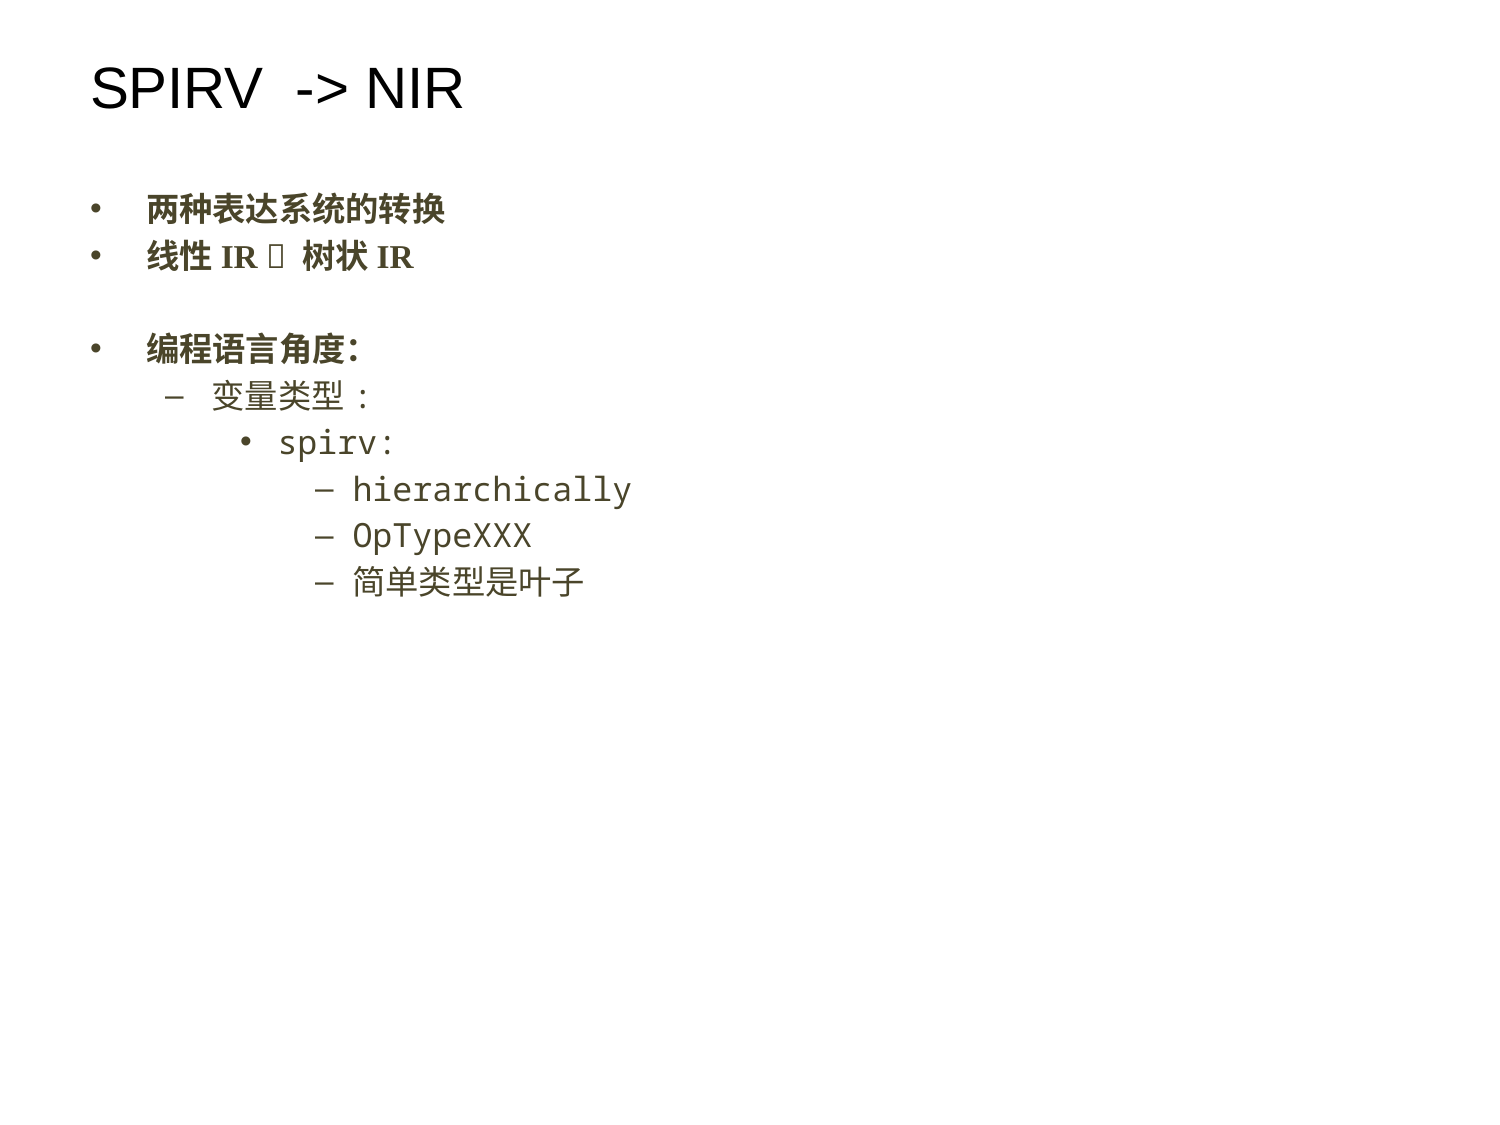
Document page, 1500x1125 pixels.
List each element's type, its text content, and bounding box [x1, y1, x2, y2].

title SPIRV -> NIR [75, 36, 1422, 135]
list 两种表达系统的转换 线性IR  树状IR 编程语言角度： 变量类型: spirv: hierarchically OpTypeXXX 简单类型是叶子 [75, 180, 1425, 970]
